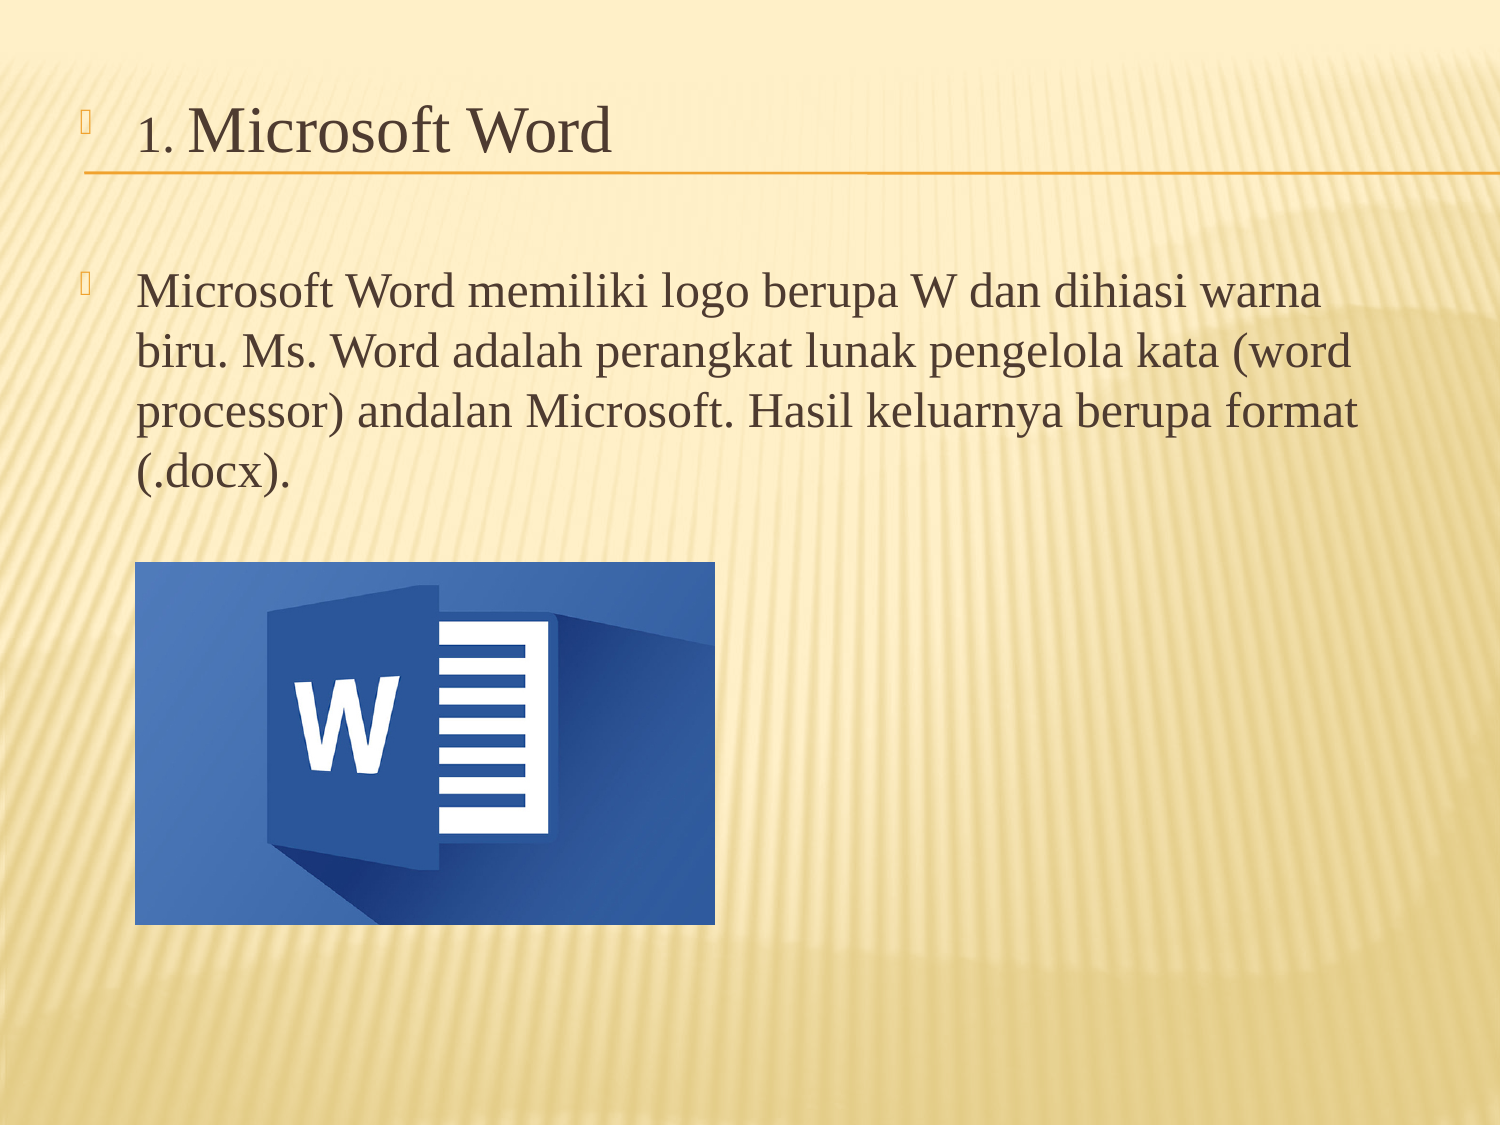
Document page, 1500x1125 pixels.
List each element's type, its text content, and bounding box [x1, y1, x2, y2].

list 1. Microsoft Word Microsoft Word memiliki logo berupa W dan dihiasi warna biru. Ms. Word adalah perangkat lunak pengelola kata (word processor) andalan Microsoft. Hasil keluarnya berupa format (.docx). [64, 78, 1415, 966]
picture [135, 562, 715, 925]
